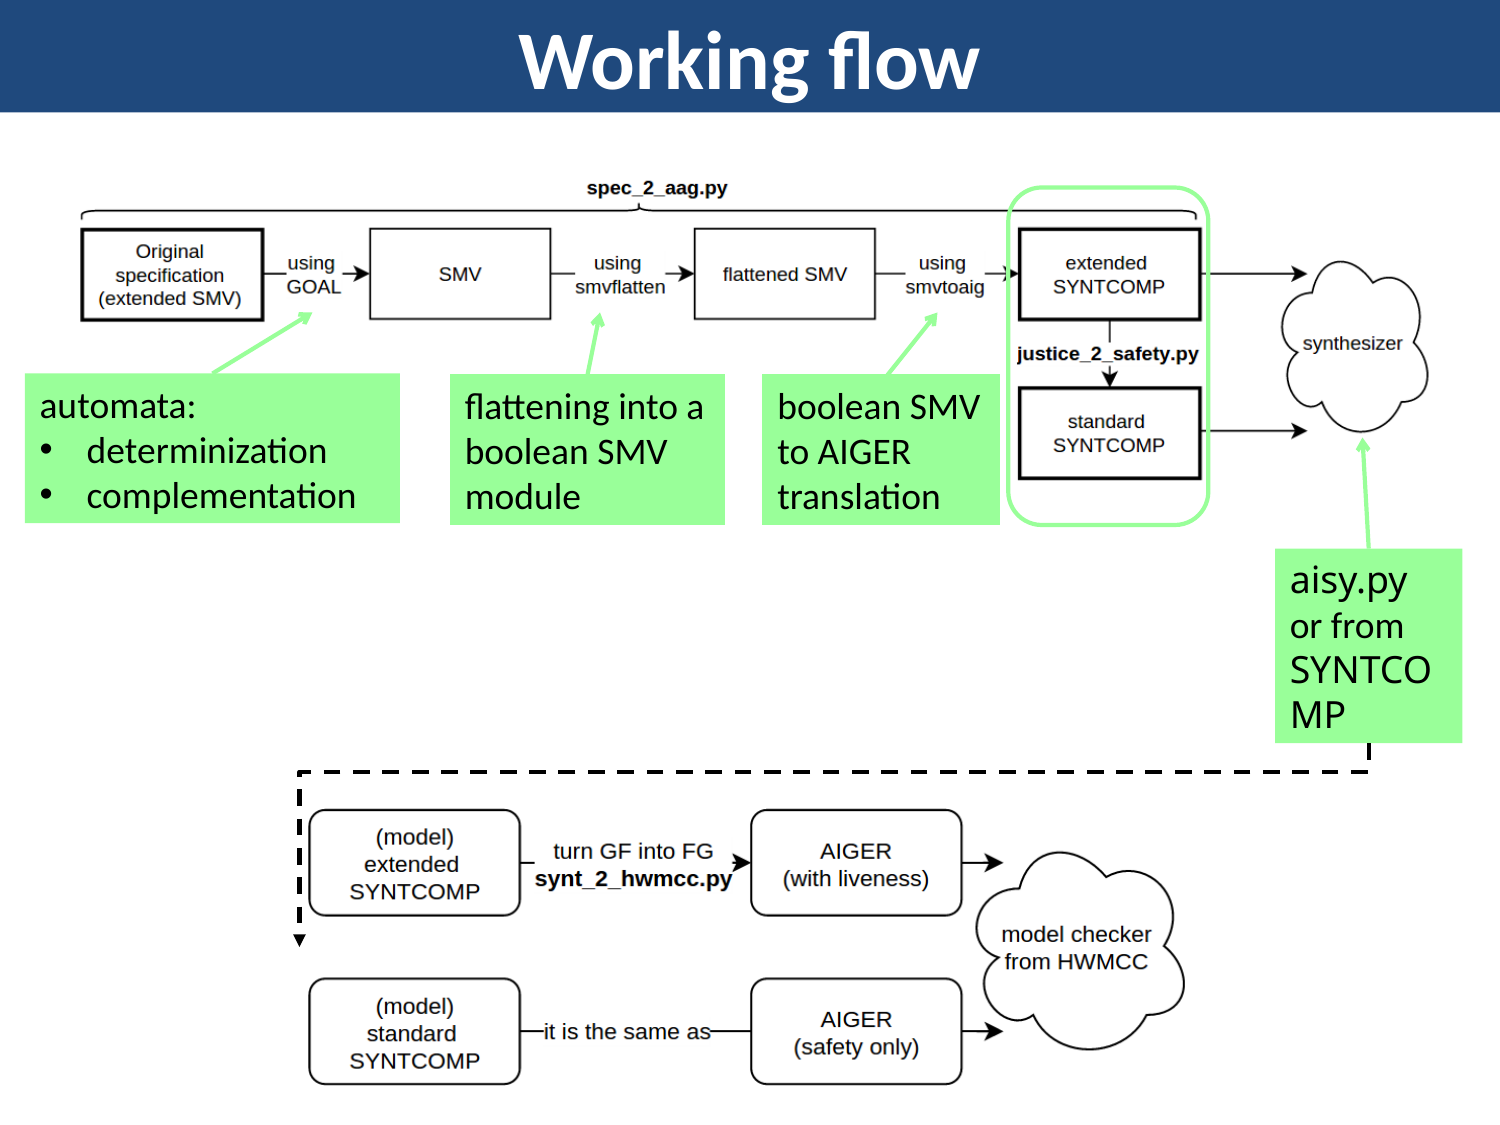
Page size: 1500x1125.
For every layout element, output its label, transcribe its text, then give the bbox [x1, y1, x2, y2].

title Working flow [0, 0, 1500, 113]
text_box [963, 312, 1001, 527]
picture [958, 799, 1201, 1095]
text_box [449, 312, 705, 527]
text_box [1009, 506, 1208, 528]
picture [299, 799, 710, 1095]
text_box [1274, 437, 1463, 701]
picture [74, 162, 1438, 499]
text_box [710, 288, 958, 1125]
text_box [24, 312, 401, 526]
